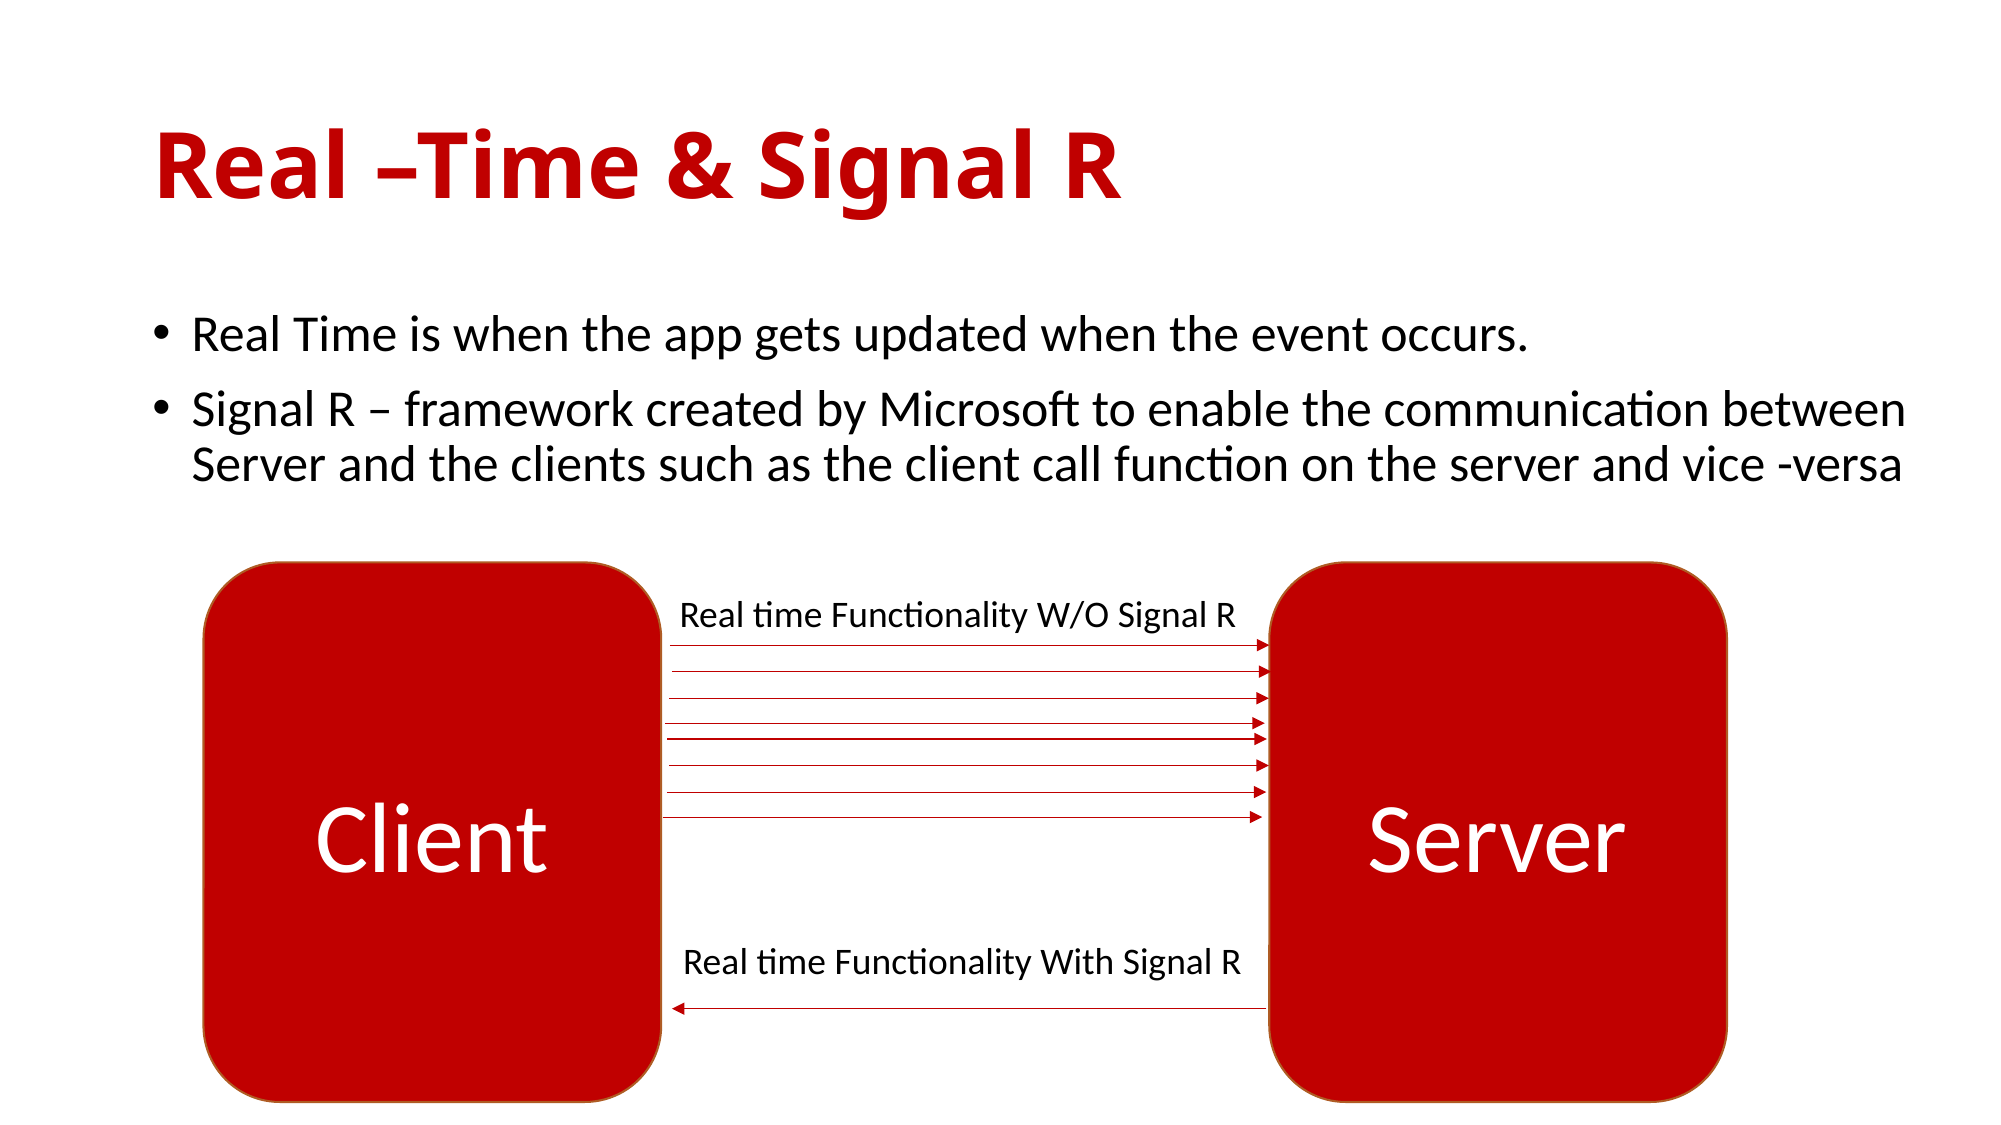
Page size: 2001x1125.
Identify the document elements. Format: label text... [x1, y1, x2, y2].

text_box Server [1268, 561, 1729, 1104]
text_box Client [202, 561, 663, 1104]
title Real –Time & Signal R [137, 59, 1863, 278]
text_box Real time Functionality W/O Signal R [664, 582, 1252, 643]
list Real Time is when the app gets updated when the event occurs. Signal R – framework created by Microsoft to enable the communication between Server and the clients such as the client call function on the server and vice -versa [137, 299, 1946, 517]
text_box Real time Functionality With Signal R [668, 929, 1257, 990]
